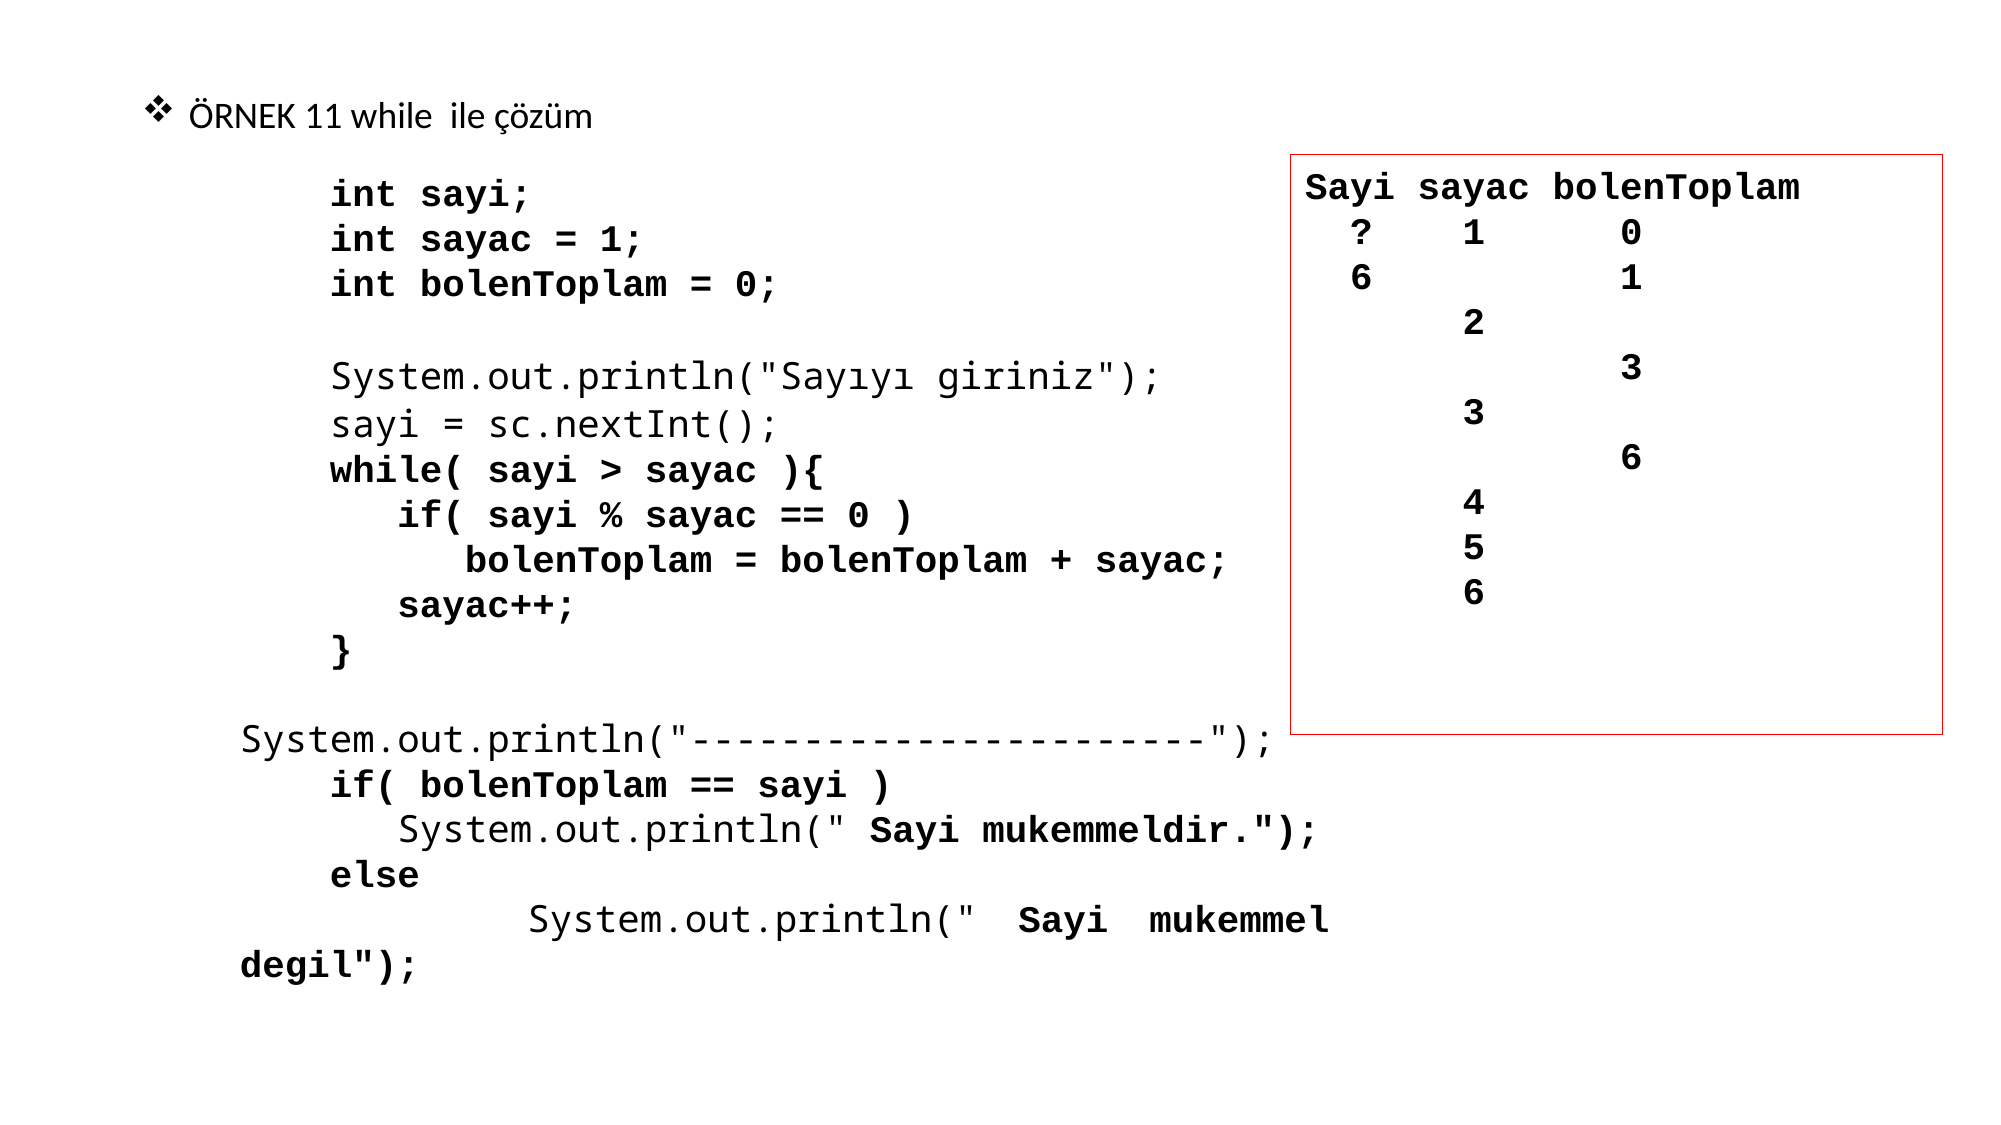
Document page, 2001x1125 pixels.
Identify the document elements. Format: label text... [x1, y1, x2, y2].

text_box int sayi; int sayac = 1; int bolenToplam = 0; System.out.println("Sayıyı giriniz"); sayi = sc.nextInt(); while( sayi > sayac ){ if( sayi % sayac == 0 ) bolenToplam = bolenToplam + sayac; sayac++; } System.out.println("-----------------------"); if( bolenToplam == sayi ) System.out.println(" Sayi mukemmeldir."); else System.out.println(" Sayi mukemmel degil"); [224, 161, 1345, 1063]
text_box ÖRNEK 11 while ile çözüm [127, 83, 785, 144]
text_box Sayi sayac bolenToplam ? 1 0 6 1 2 3 3 6 4 5 6 [1290, 154, 1943, 735]
